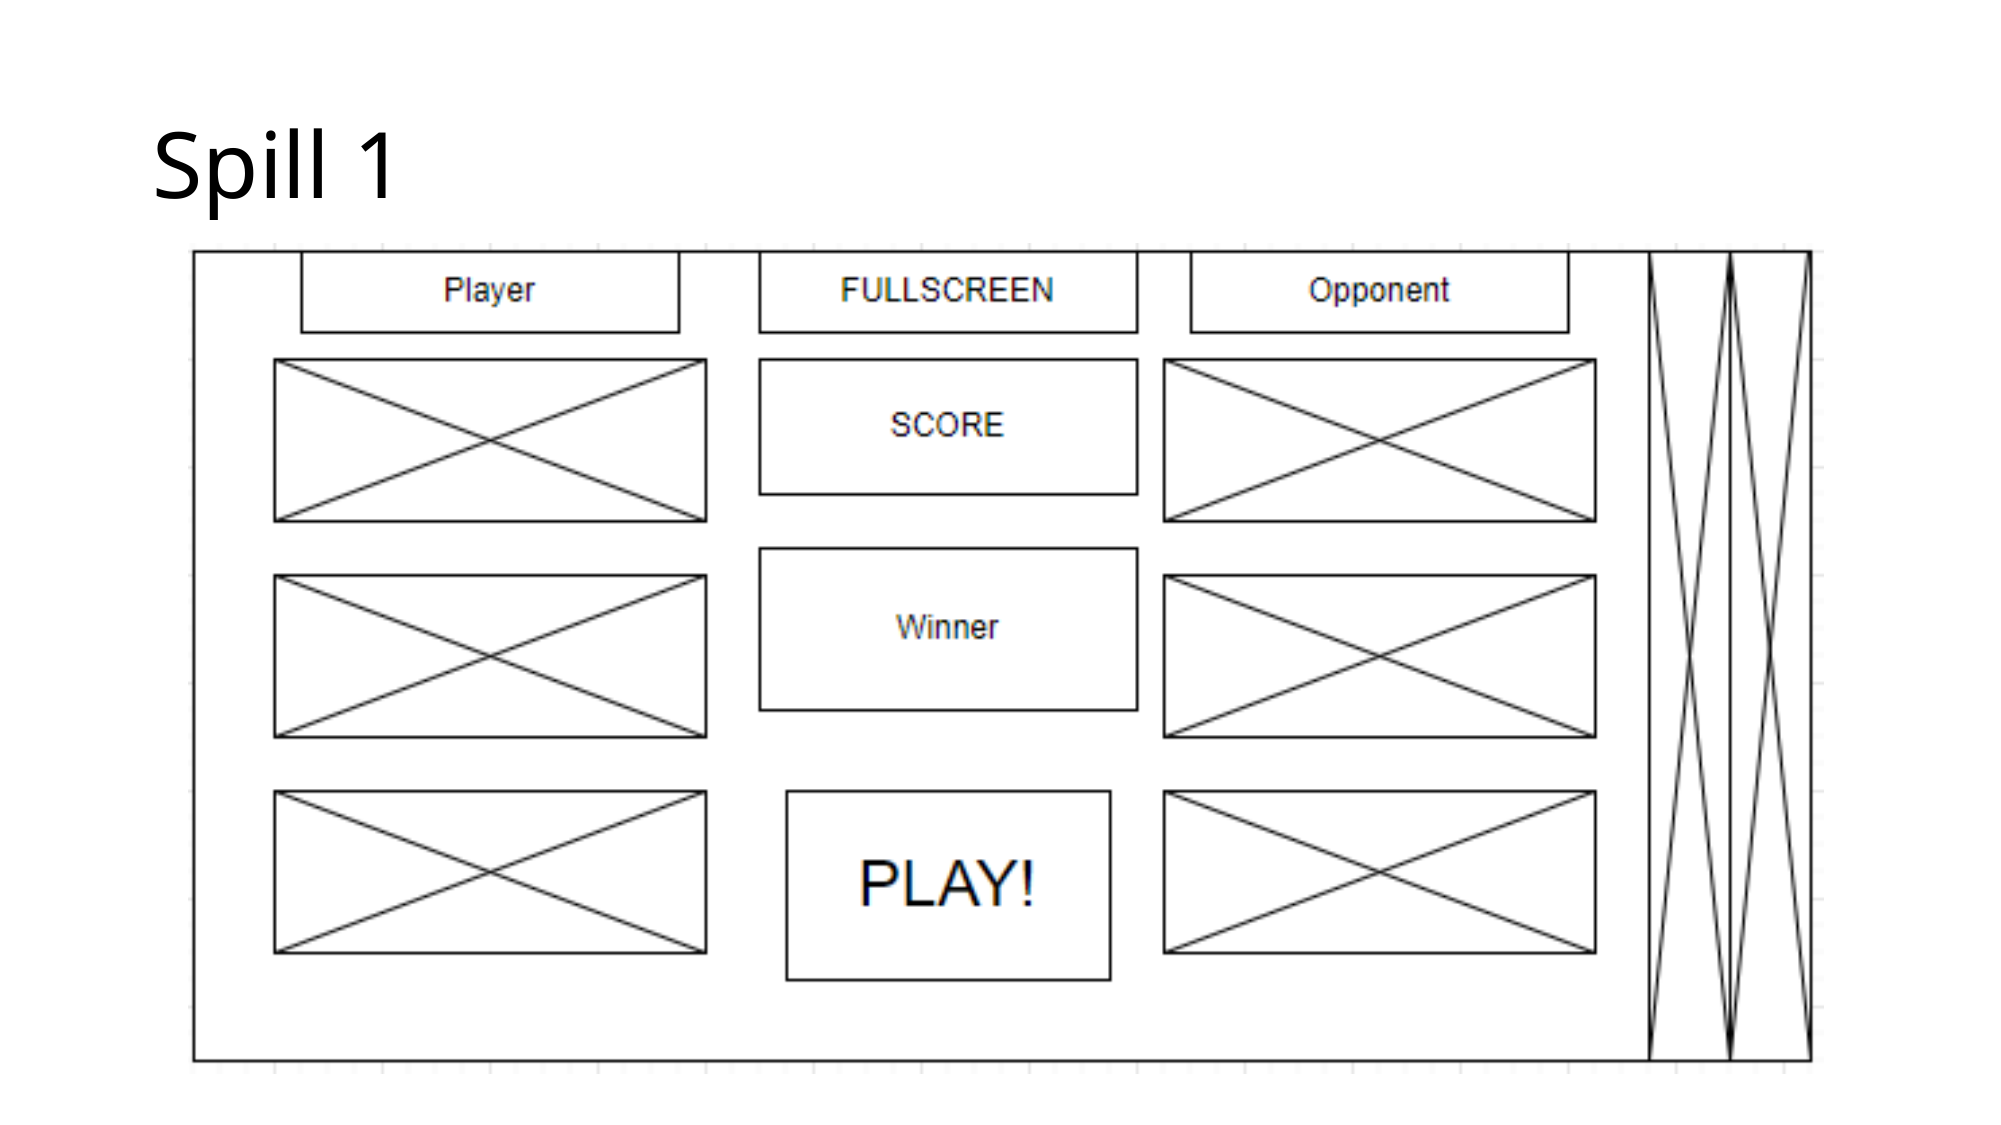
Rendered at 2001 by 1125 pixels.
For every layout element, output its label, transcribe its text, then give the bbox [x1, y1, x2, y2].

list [188, 243, 1824, 1074]
title Spill 1 [137, 59, 1863, 278]
